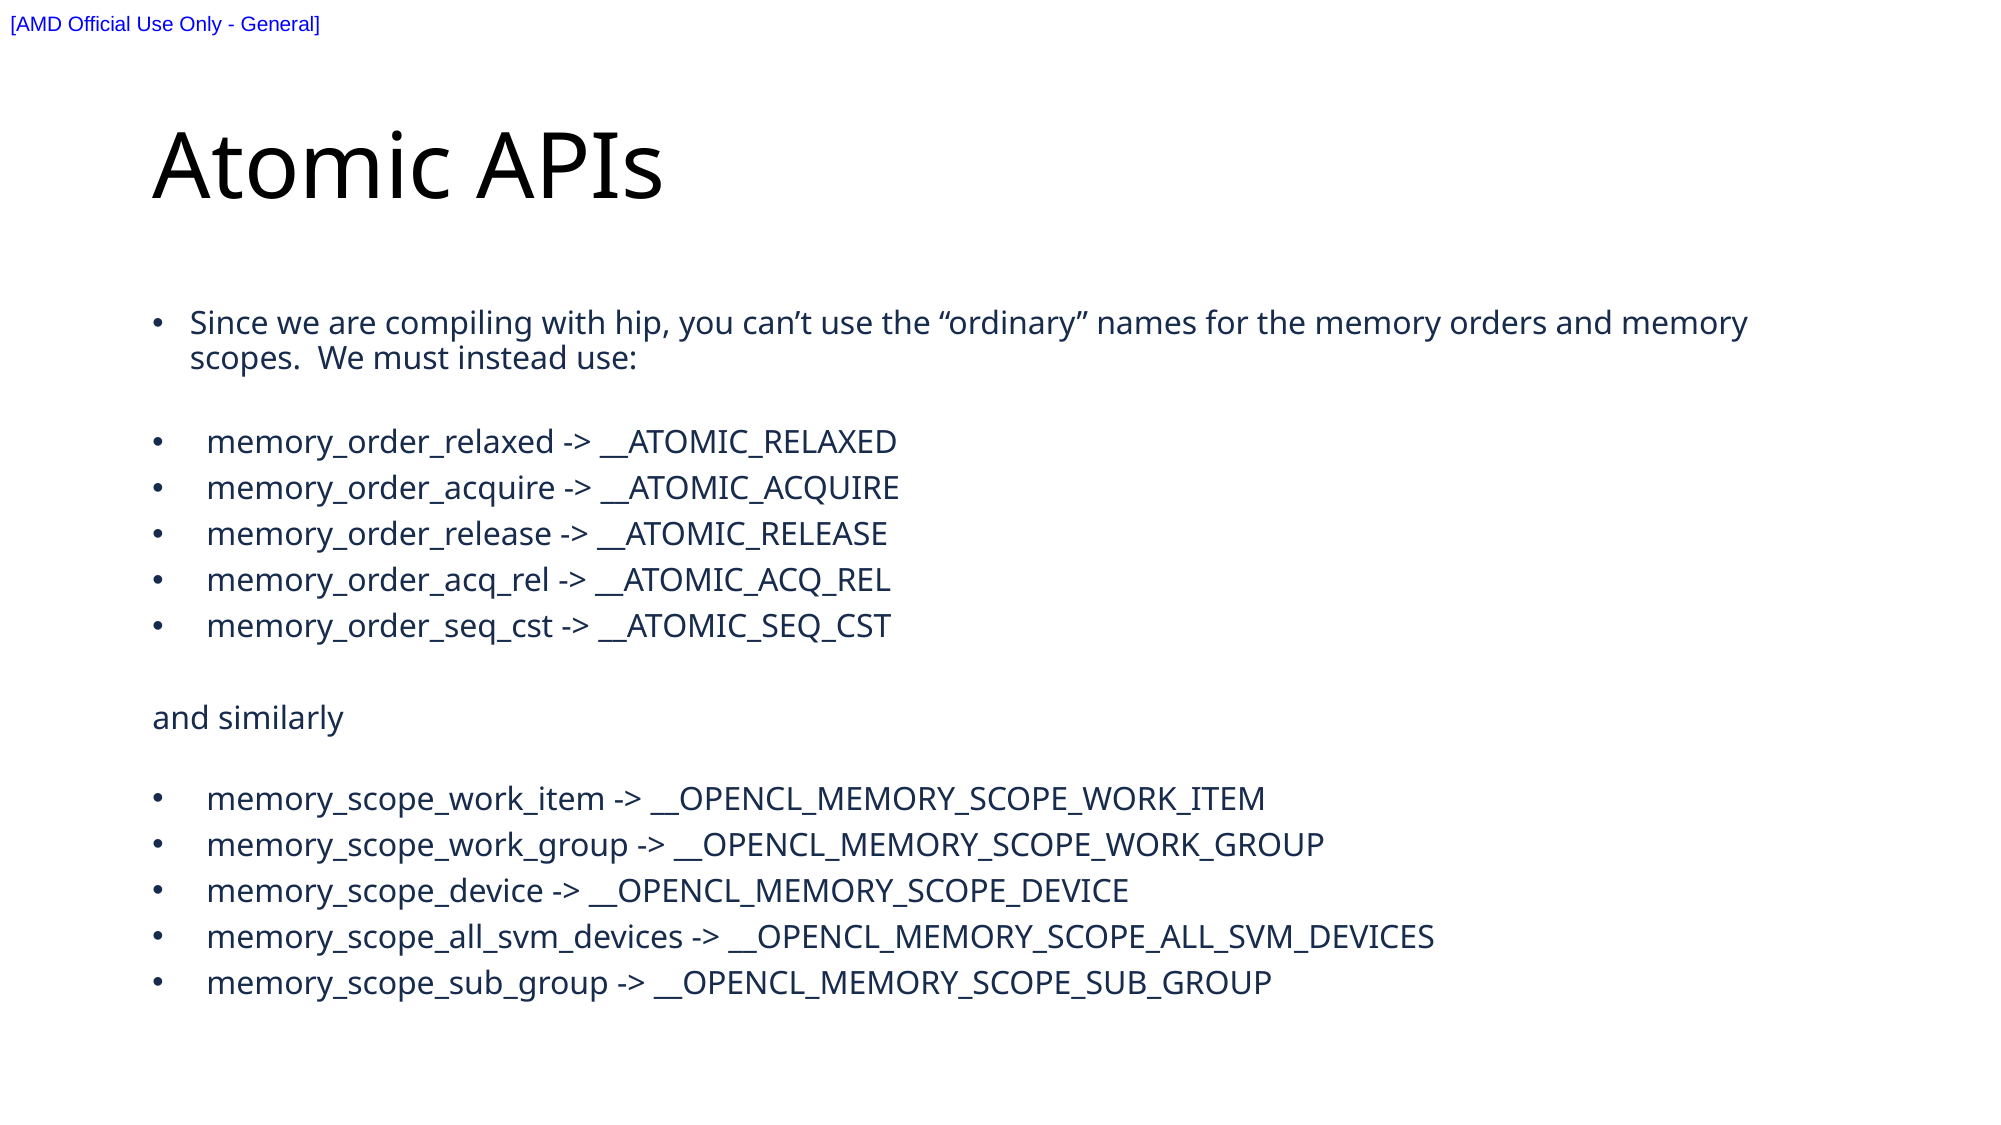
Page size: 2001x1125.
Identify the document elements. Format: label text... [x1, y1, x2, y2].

title Atomic APIs [137, 59, 1863, 278]
list Since we are compiling with hip, you can’t use the “ordinary” names for the memory orders and memory scopes. We must instead use: memory_order_relaxed -> __ATOMIC_RELAXED memory_order_acquire -> __ATOMIC_ACQUIRE memory_order_release -> __ATOMIC_RELEASE memory_order_acq_rel -> __ATOMIC_ACQ_REL memory_order_seq_cst -> __ATOMIC_SEQ_CST and similarly memory_scope_work_item -> __OPENCL_MEMORY_SCOPE_WORK_ITEM memory_scope_work_group -> __OPENCL_MEMORY_SCOPE_WORK_GROUP memory_scope_device -> __OPENCL_MEMORY_SCOPE_DEVICE memory_scope_all_svm_devices -> __OPENCL_MEMORY_SCOPE_ALL_SVM_DEVICES memory_scope_sub_group -> __OPENCL_MEMORY_SCOPE_SUB_GROUP [137, 299, 1863, 1014]
